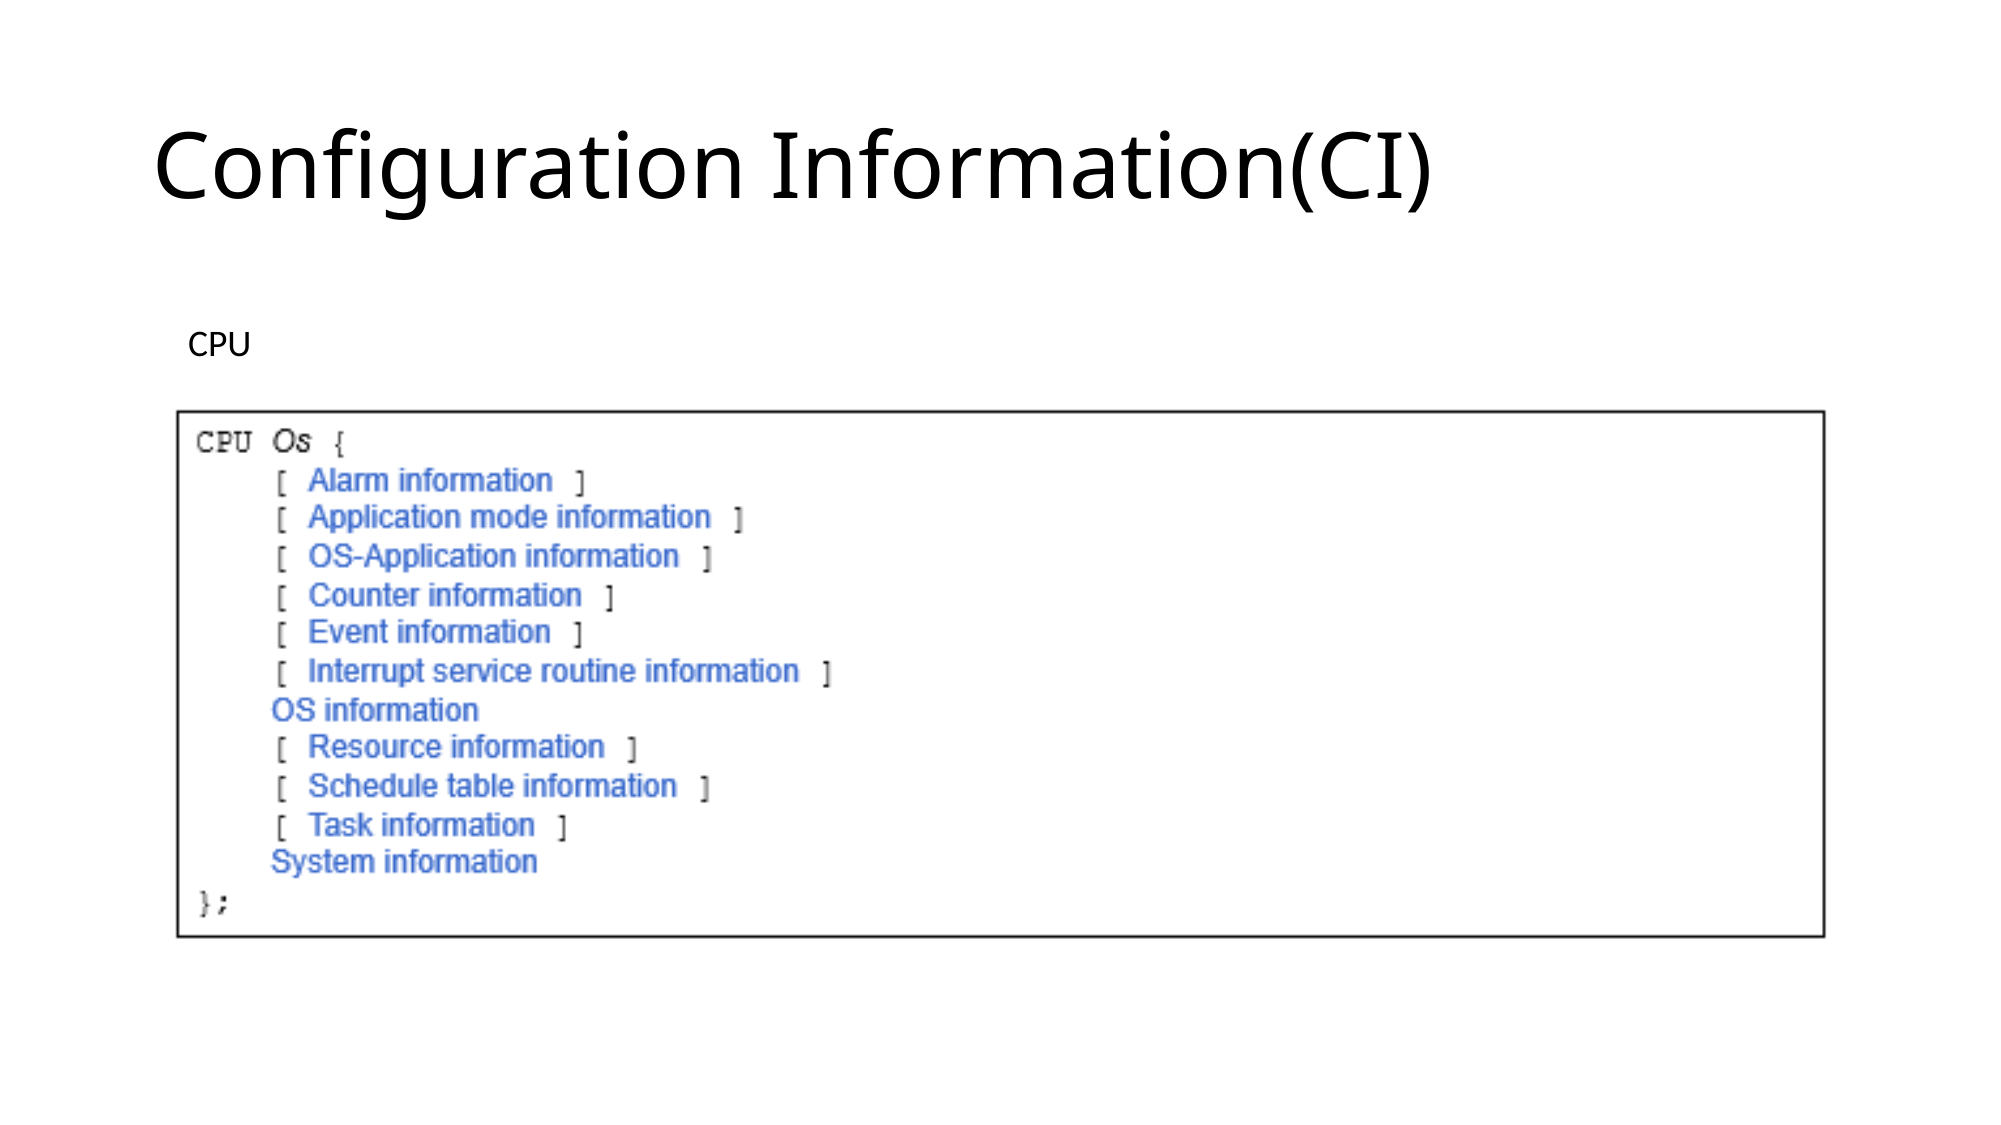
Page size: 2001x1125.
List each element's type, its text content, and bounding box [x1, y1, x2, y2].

text_box CPU [173, 311, 275, 372]
title Configuration Information(CI) [137, 59, 1863, 278]
picture [172, 406, 1834, 944]
